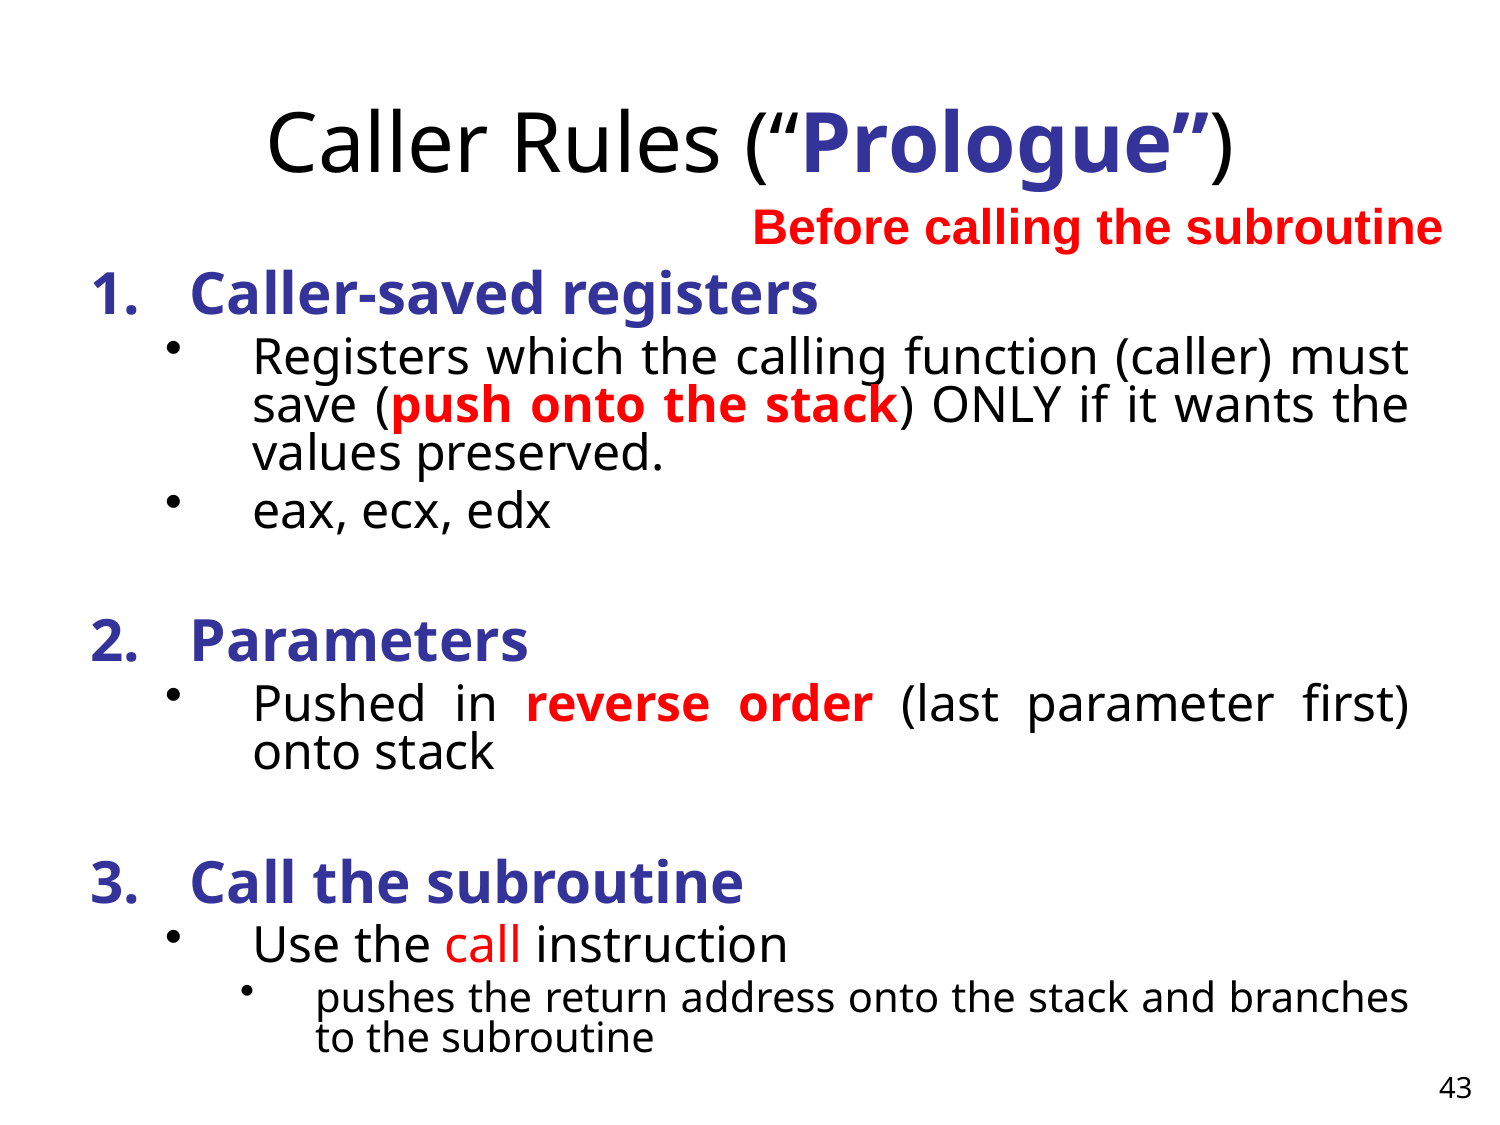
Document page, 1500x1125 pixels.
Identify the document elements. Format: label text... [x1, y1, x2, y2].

text_box Before calling the subroutine [737, 187, 1459, 263]
list Caller-saved registers Registers which the calling function (caller) must save (push onto the stack) ONLY if it wants the values preserved. eax, ecx, edx Parameters Pushed in reverse order (last parameter first) onto stack Call the subroutine Use the call instruction pushes the return address onto the stack and branches to the subroutine [74, 262, 1426, 1101]
title Caller Rules (“Prologue”) [74, 44, 1426, 233]
